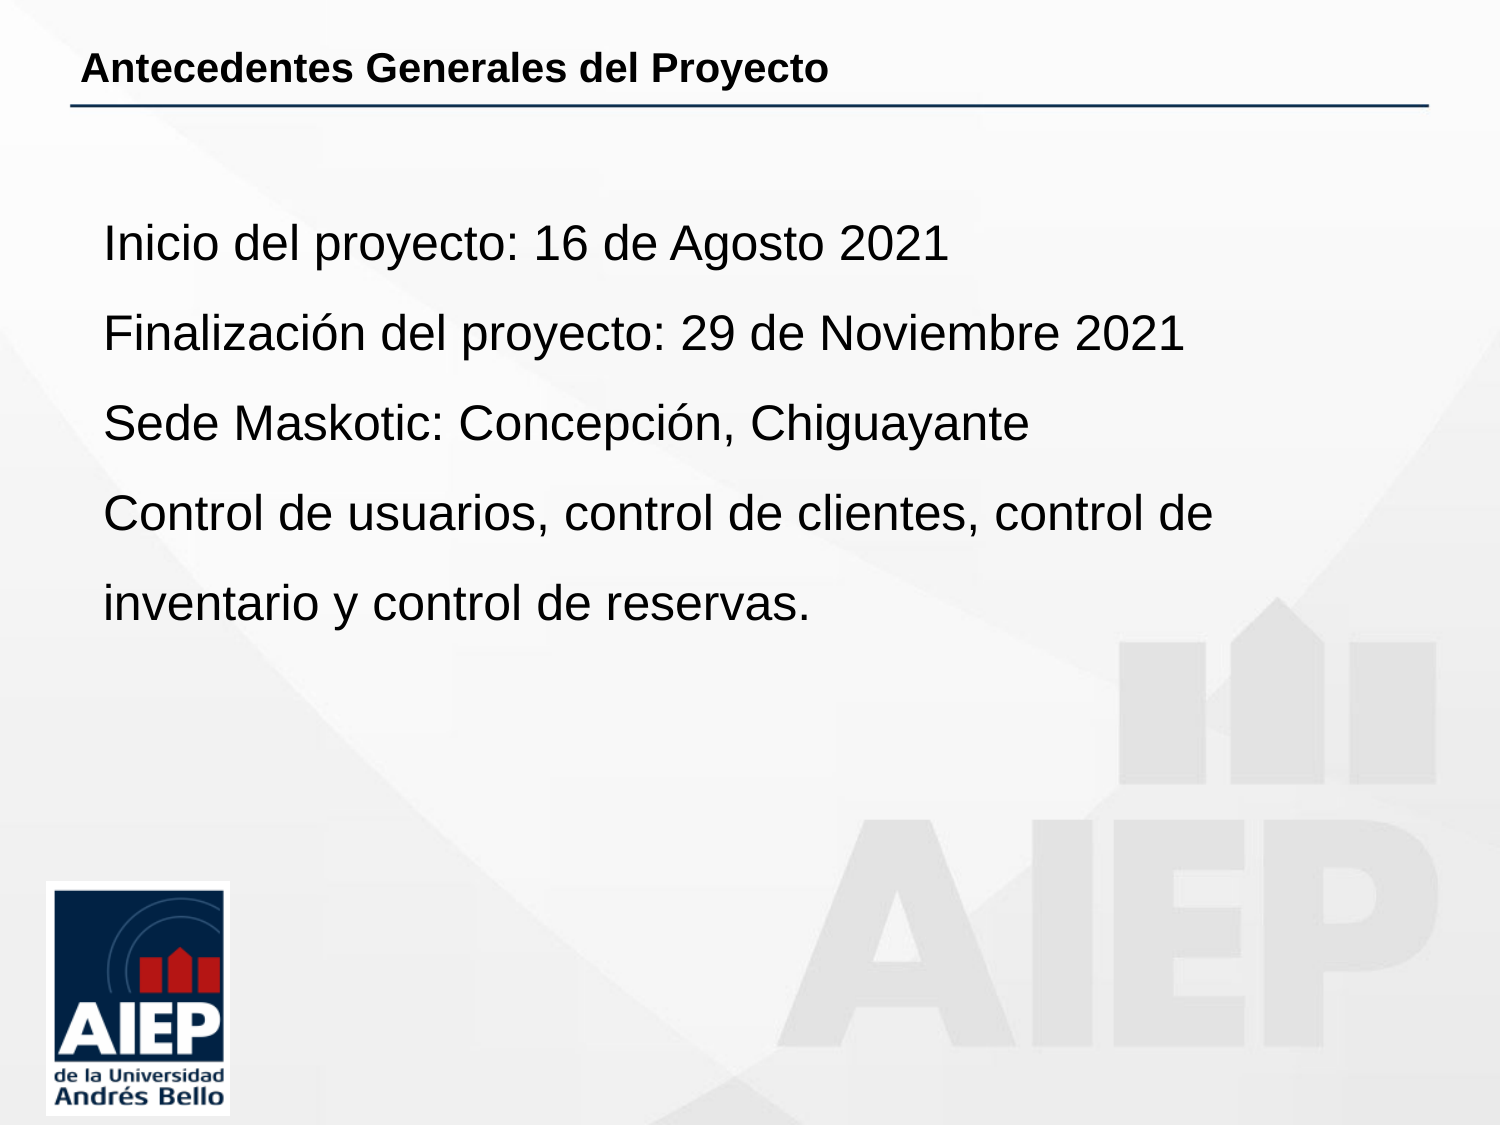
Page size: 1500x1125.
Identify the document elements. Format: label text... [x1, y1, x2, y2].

picture [0, 0, 1500, 1125]
text_box Inicio del proyecto: 16 de Agosto 2021 Finalización del proyecto: 29 de Noviembre 2021 Sede Maskotic: Concepción, Chiguayante Control de usuarios, control de clientes, control de inventario y control de reservas. [88, 172, 1306, 818]
title Antecedentes Generales del Proyecto [64, 54, 1424, 128]
